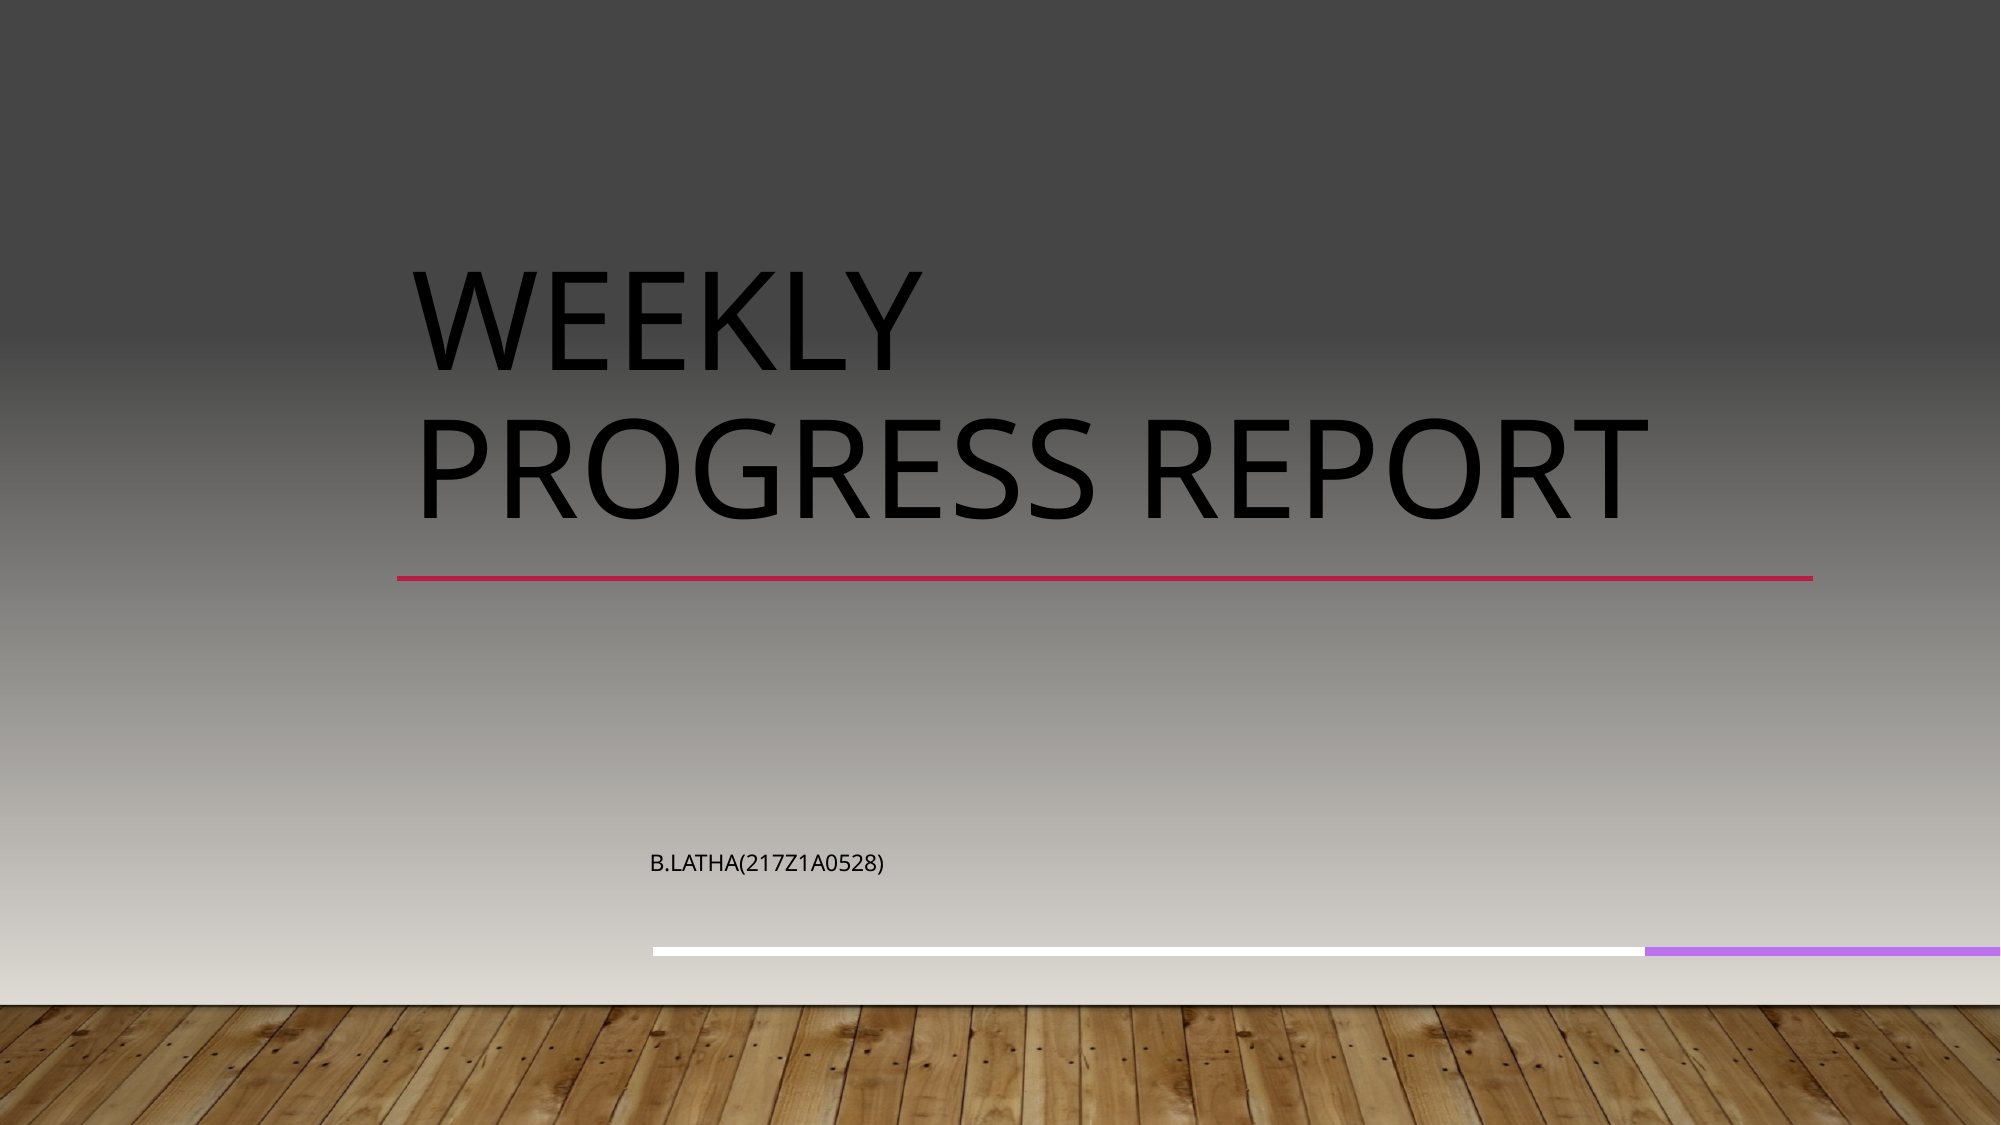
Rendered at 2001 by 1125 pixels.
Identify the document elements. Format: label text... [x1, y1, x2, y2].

title WEEKLY PROGRESS REPORT [396, 131, 1814, 549]
subtitle B.latha(217Z1A0528) [634, 828, 1806, 891]
picture [0, 1005, 2000, 1125]
